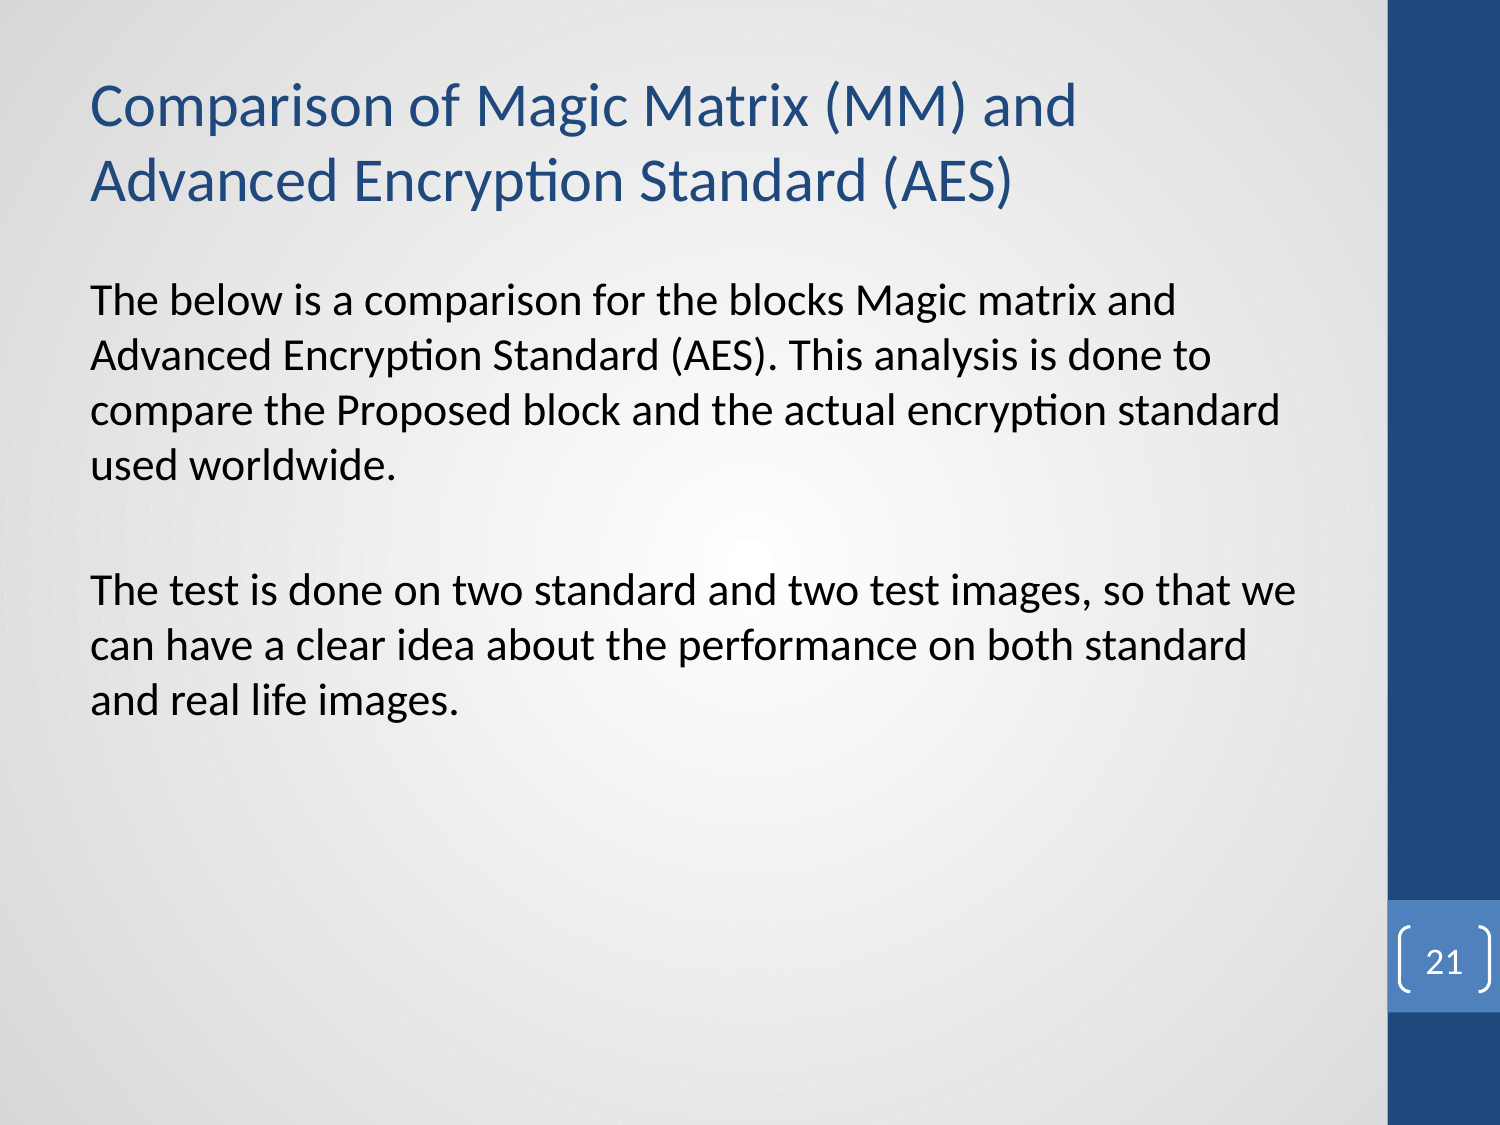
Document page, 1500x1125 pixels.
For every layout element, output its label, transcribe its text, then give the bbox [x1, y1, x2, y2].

title Comparison of Magic Matrix (MM) and Advanced Encryption Standard (AES) [75, 45, 1325, 233]
slide_number ‹#› [1397, 925, 1492, 994]
list The below is a comparison for the blocks Magic matrix and Advanced Encryption Standard (AES). This analysis is done to compare the Proposed block and the actual encryption standard used worldwide. The test is done on two standard and two test images, so that we can have a clear idea about the performance on both standard and real life images. [75, 262, 1325, 1050]
